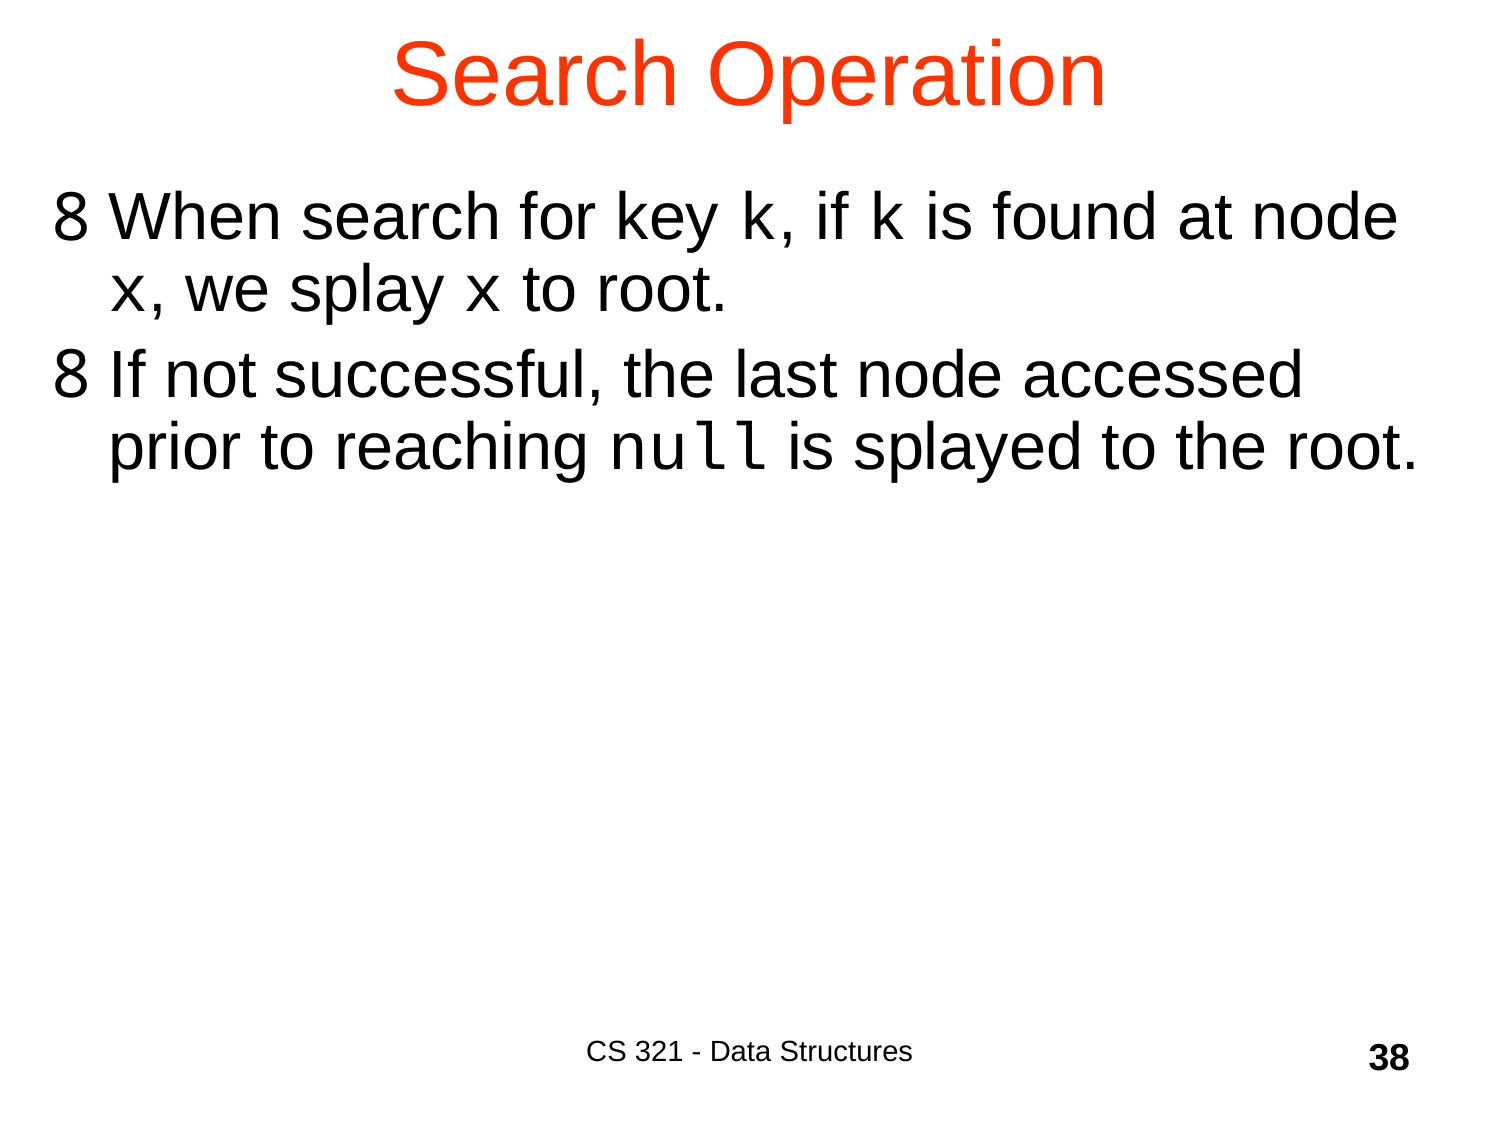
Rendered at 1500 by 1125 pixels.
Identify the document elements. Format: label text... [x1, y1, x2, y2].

slide_number 38 [1112, 1024, 1426, 1101]
footer CS 321 - Data Structures [462, 1024, 1038, 1101]
title Search Operation [112, 0, 1388, 163]
list When search for key k, if k is found at node x, we splay x to root. If not successful, the last node accessed prior to reaching null is splayed to the root. [37, 174, 1463, 525]
